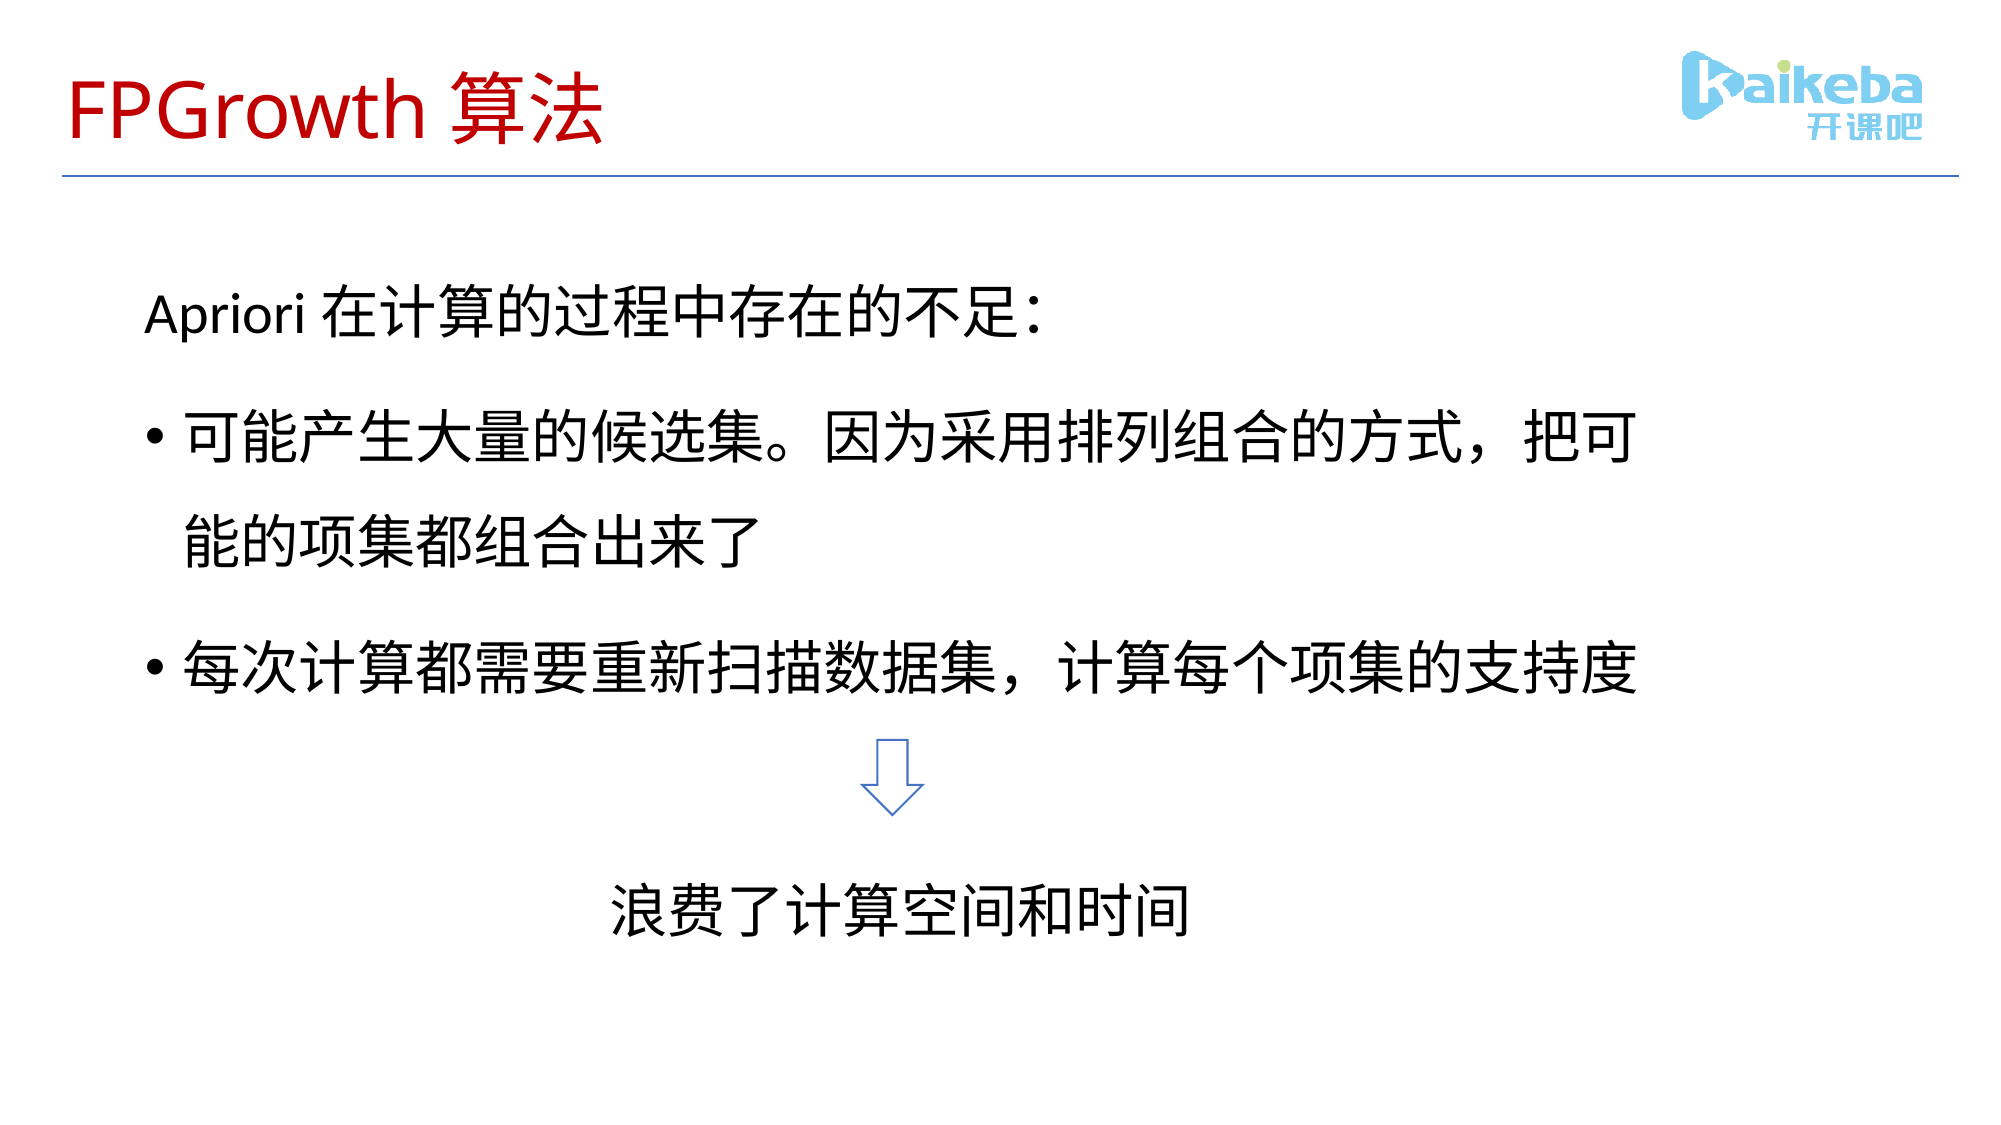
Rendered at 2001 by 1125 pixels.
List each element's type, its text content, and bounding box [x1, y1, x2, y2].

text_box [1653, 21, 1950, 167]
title FPGrowth算法 [57, 59, 1728, 167]
text_box Apriori在计算的过程中存在的不足： 可能产生大量的候选集。因为采用排列组合的方式，把可能的项集都组合出来了 每次计算都需要重新扫描数据集，计算每个项集的支持度 [137, 232, 1685, 947]
text_box [862, 739, 923, 816]
text_box 浪费了计算空间和时间 [602, 832, 1298, 994]
